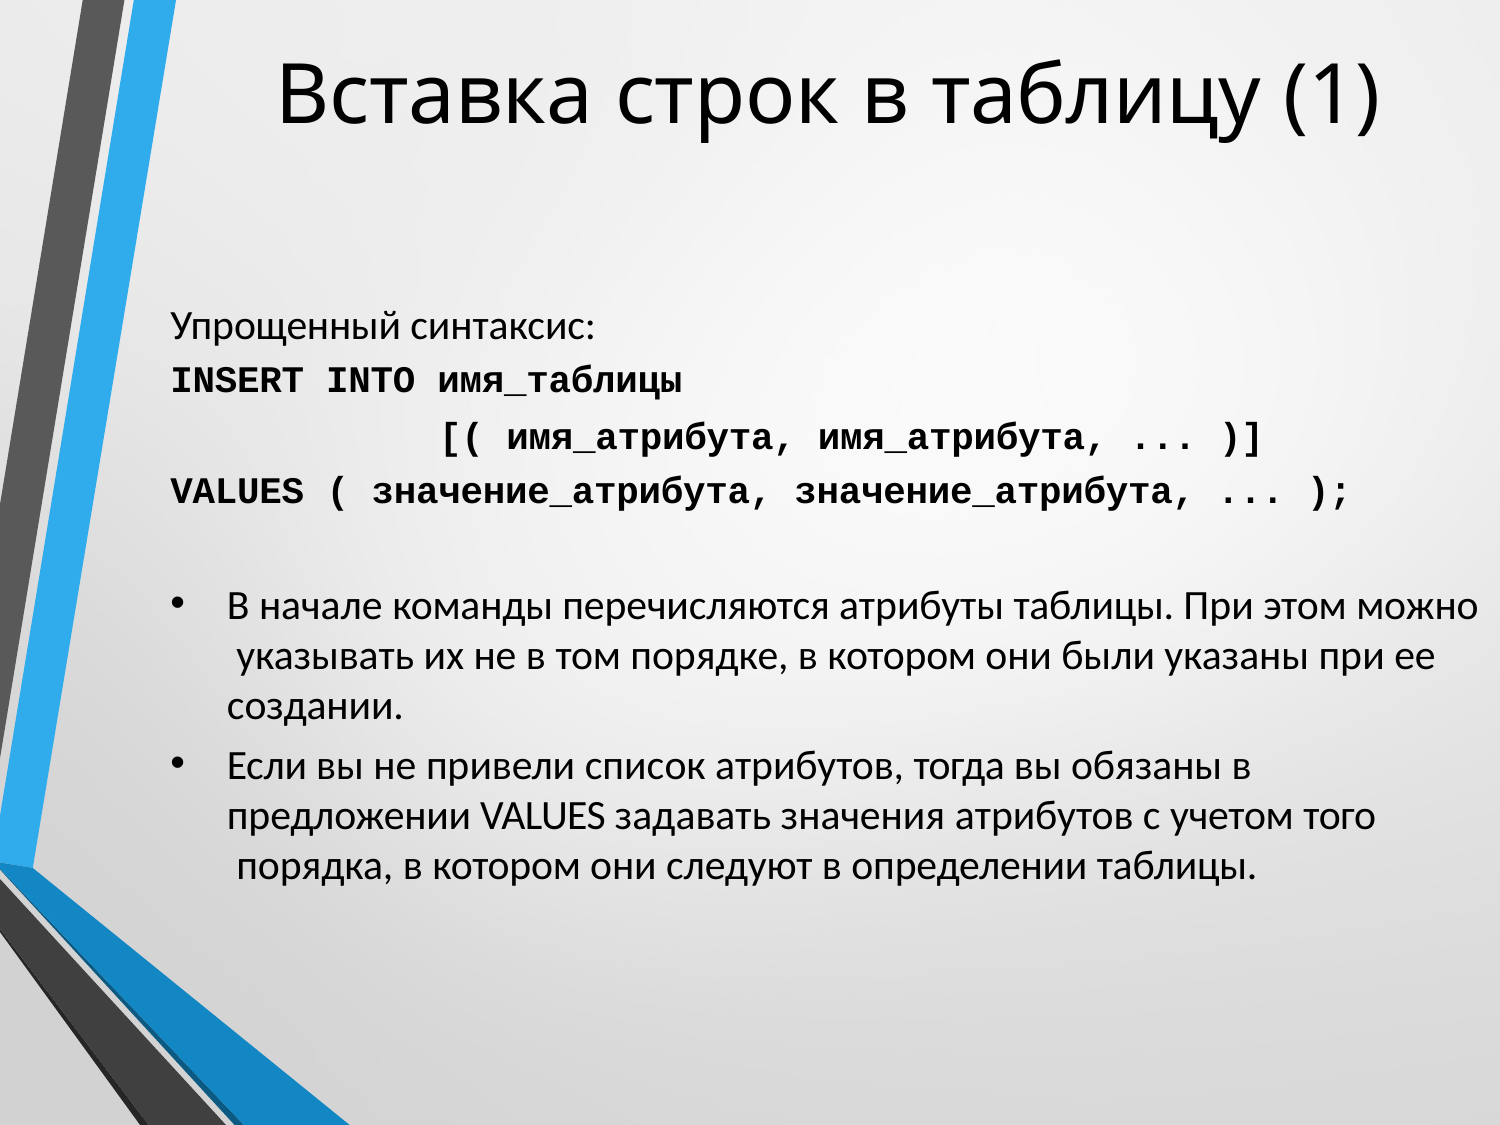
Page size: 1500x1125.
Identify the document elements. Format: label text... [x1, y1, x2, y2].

text_box Упрощенный синтаксис: INSERT INTO имя_таблицы [( имя_атрибута, имя_атрибута, ... )] VALUES ( значение_атрибута, значение_атрибута, ... ); В начале команды перечисляются атрибуты таблицы. При этом можно указывать их не в том порядке, в котором они были указаны при ее создании. Если вы не привели список атрибутов, тогда вы обязаны в предложении VALUES задавать значения атрибутов с учетом того порядка, в котором они следуют в определении таблицы. [168, 287, 1486, 888]
title Вставка строк в таблицу (1) [244, 0, 1410, 184]
